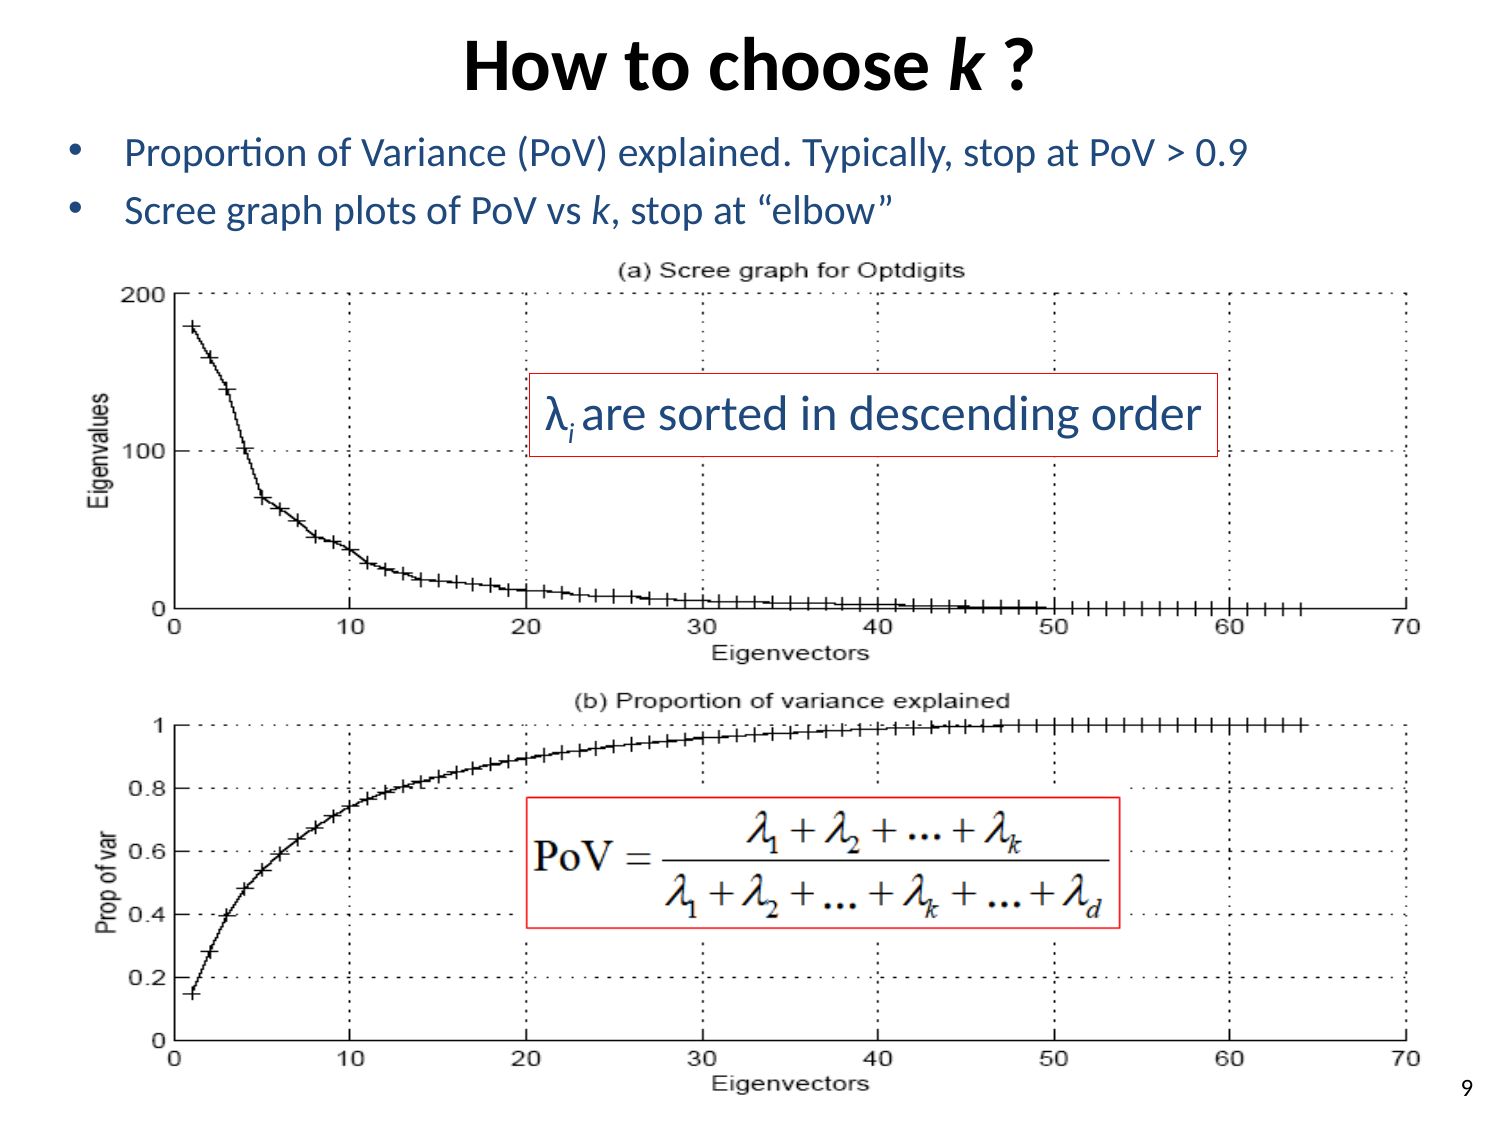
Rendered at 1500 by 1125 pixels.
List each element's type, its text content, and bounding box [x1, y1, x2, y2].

picture [67, 253, 1436, 1099]
slide_number 9 [1382, 1056, 1489, 1117]
list Proportion of Variance (PoV) explained. Typically, stop at PoV > 0.9 Scree graph plots of PoV vs k, stop at “elbow” [53, 116, 1404, 243]
title How to choose k ? [75, 7, 1425, 114]
